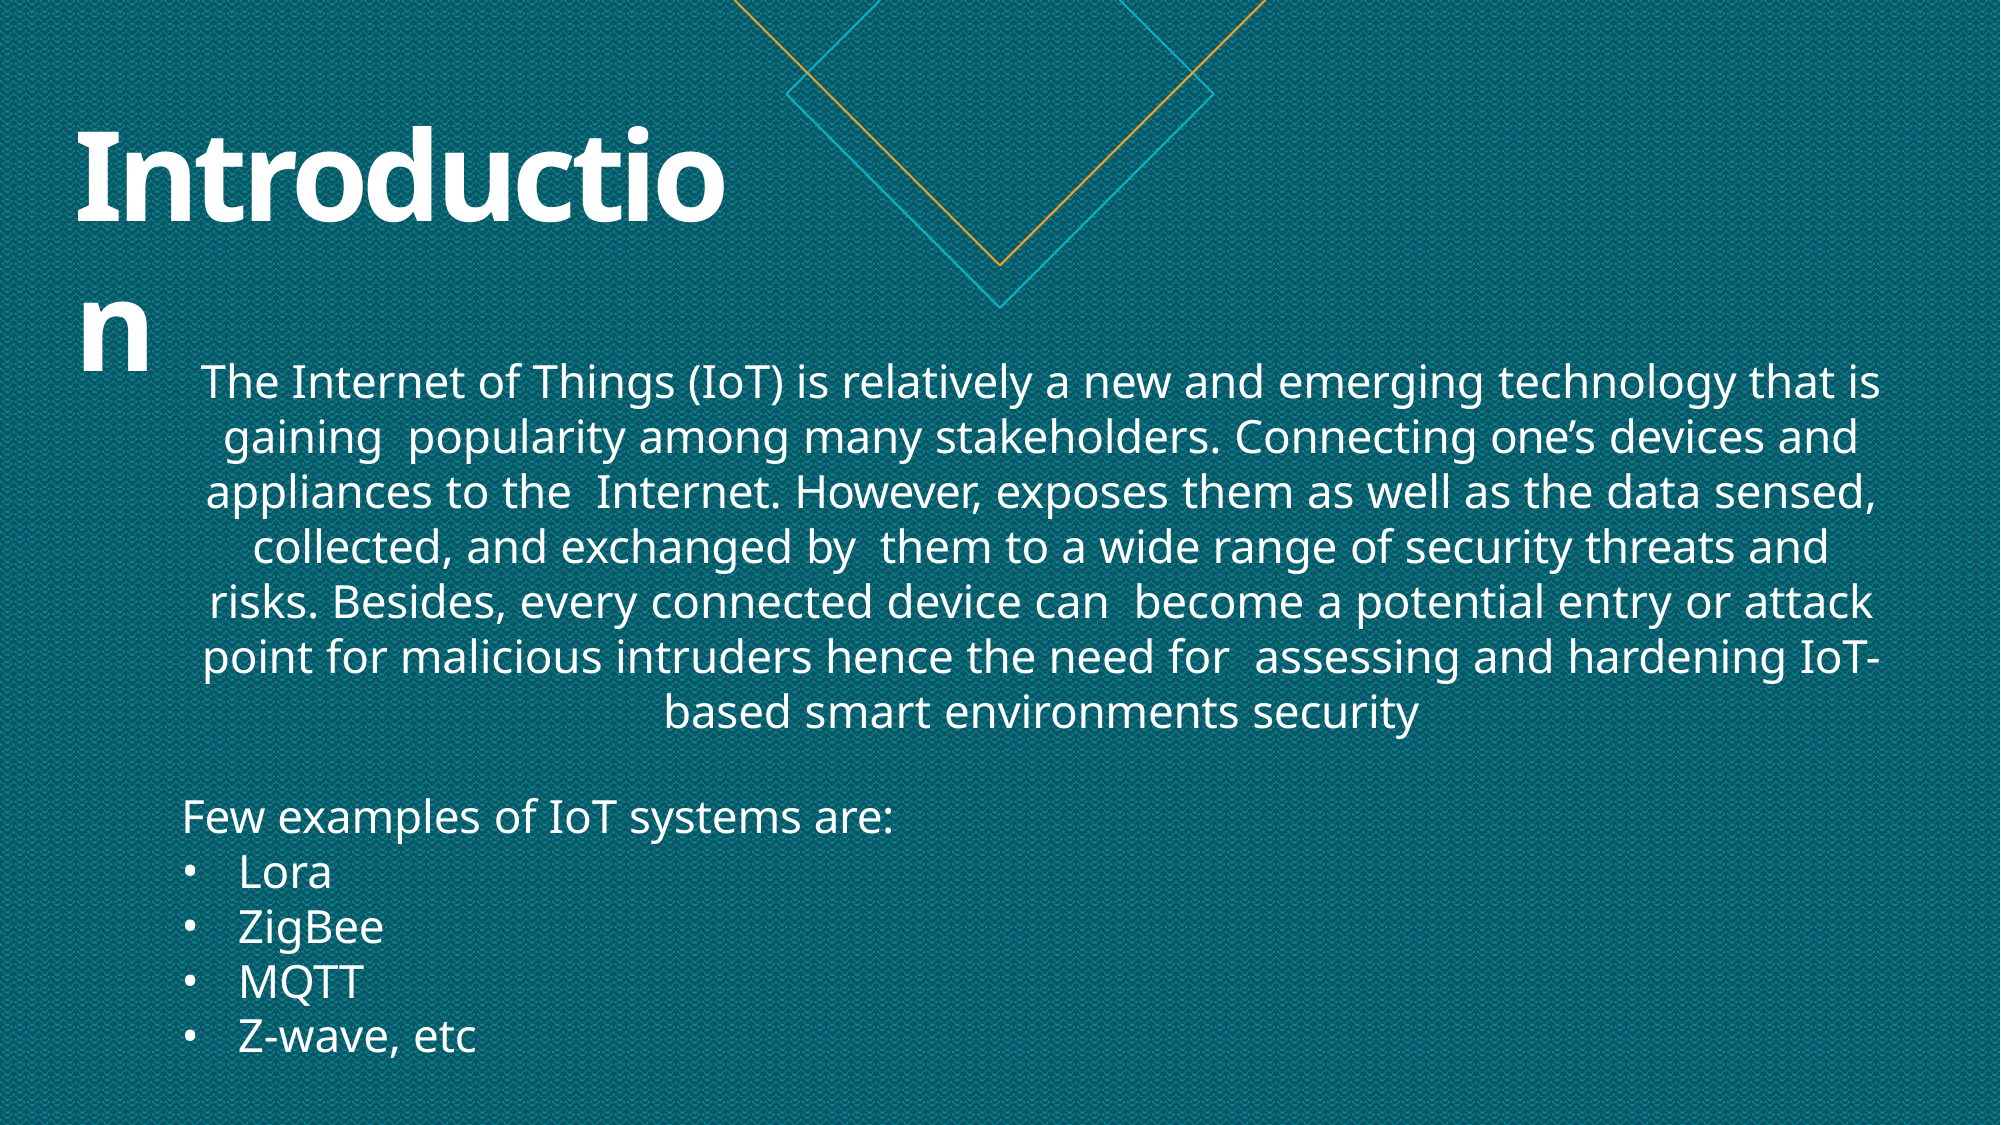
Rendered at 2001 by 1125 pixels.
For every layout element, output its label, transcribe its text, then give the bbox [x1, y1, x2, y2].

text_box The Internet of Things (IoT) is relatively a new and emerging technology that is gaining popularity among many stakeholders. Connecting one’s devices and appliances to the Internet. However, exposes them as well as the data sensed, collected, and exchanged by them to a wide range of security threats and risks. Besides, every connected device can become a potential entry or attack point for malicious intruders hence the need for assessing and hardening IoT-based smart environments security Few examples of IoT systems are: Lora ZigBee MQTT Z-wave, etc [179, 350, 1892, 1063]
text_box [733, 0, 1267, 311]
title Introduction [72, 94, 805, 397]
picture [0, 0, 2000, 1125]
